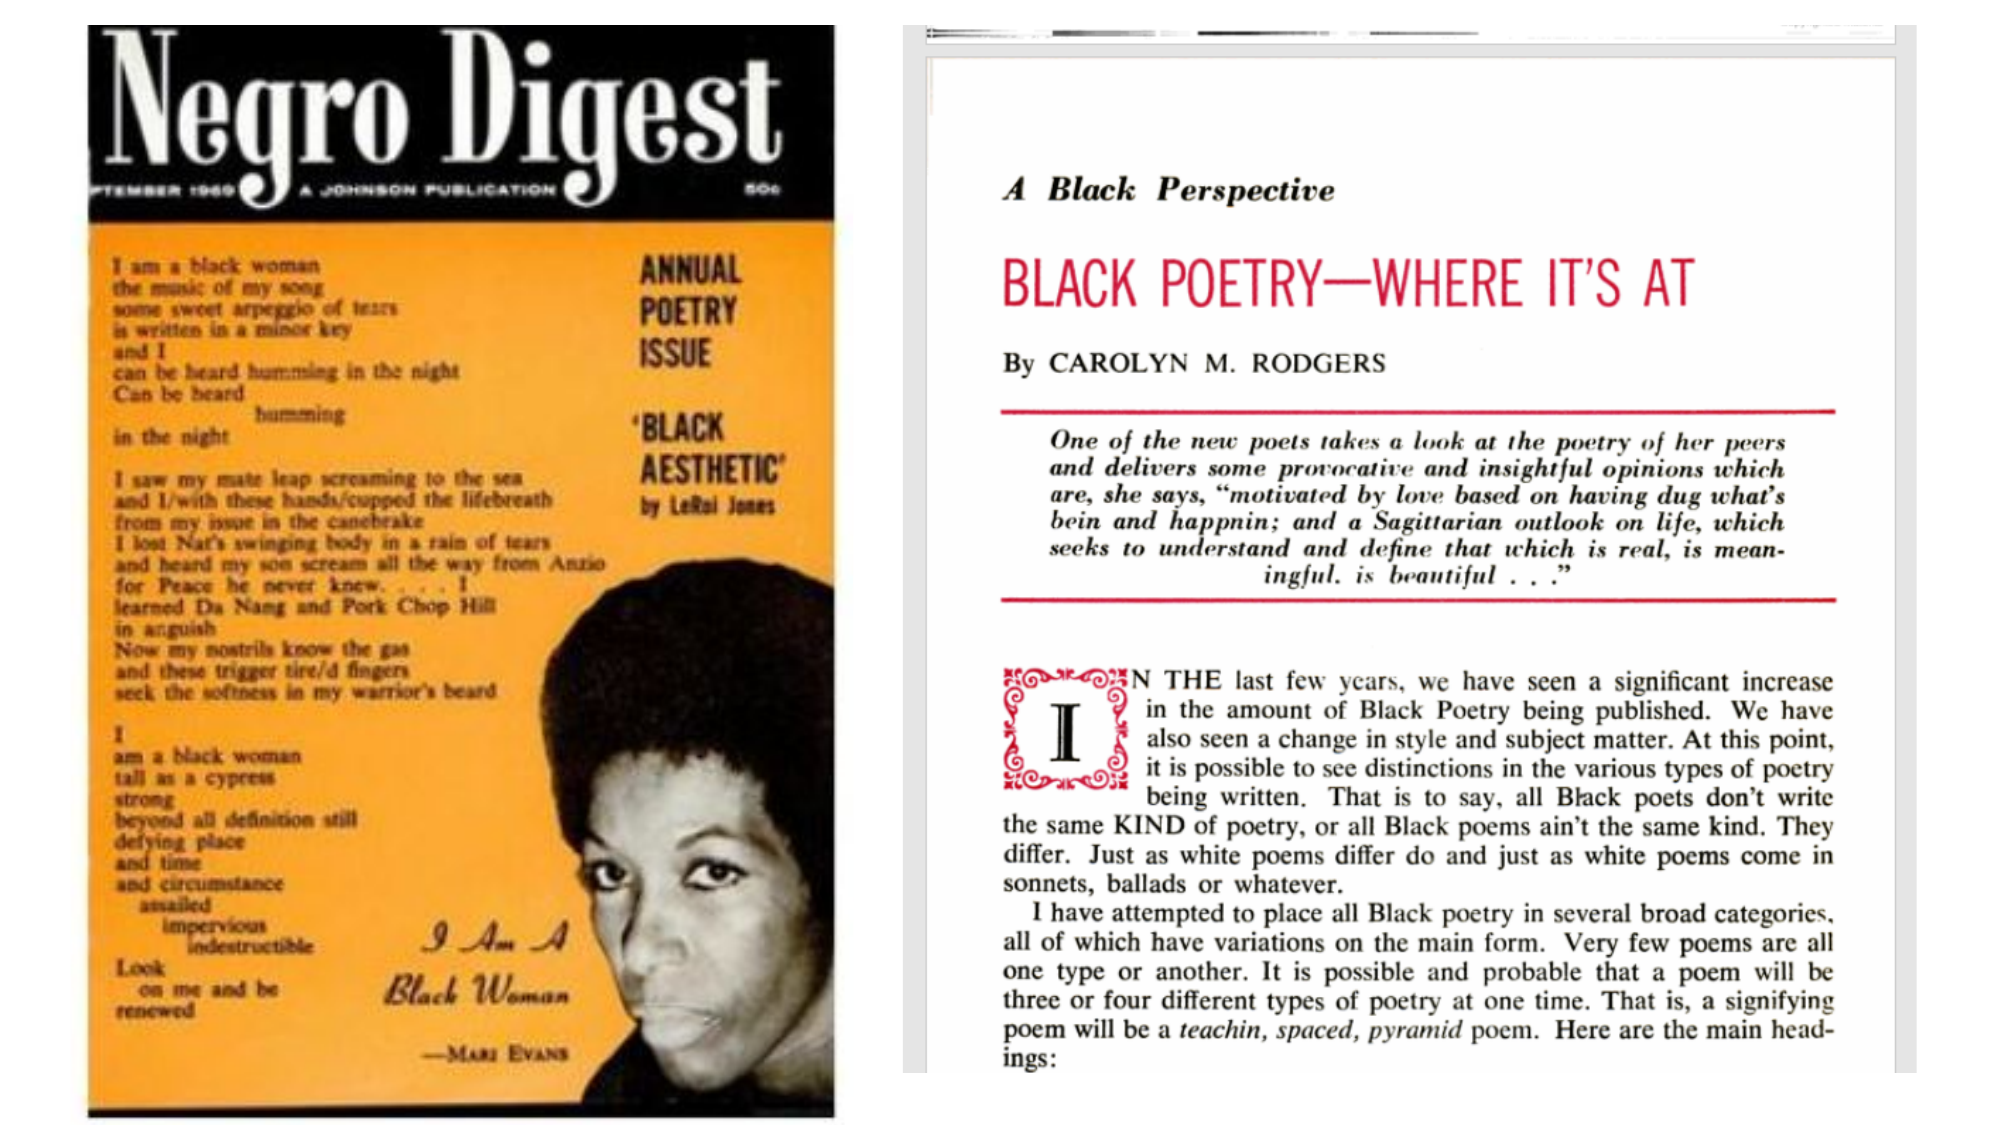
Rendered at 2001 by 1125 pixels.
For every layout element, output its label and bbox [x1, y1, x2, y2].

picture [70, 25, 854, 1125]
picture [902, 25, 1917, 1073]
